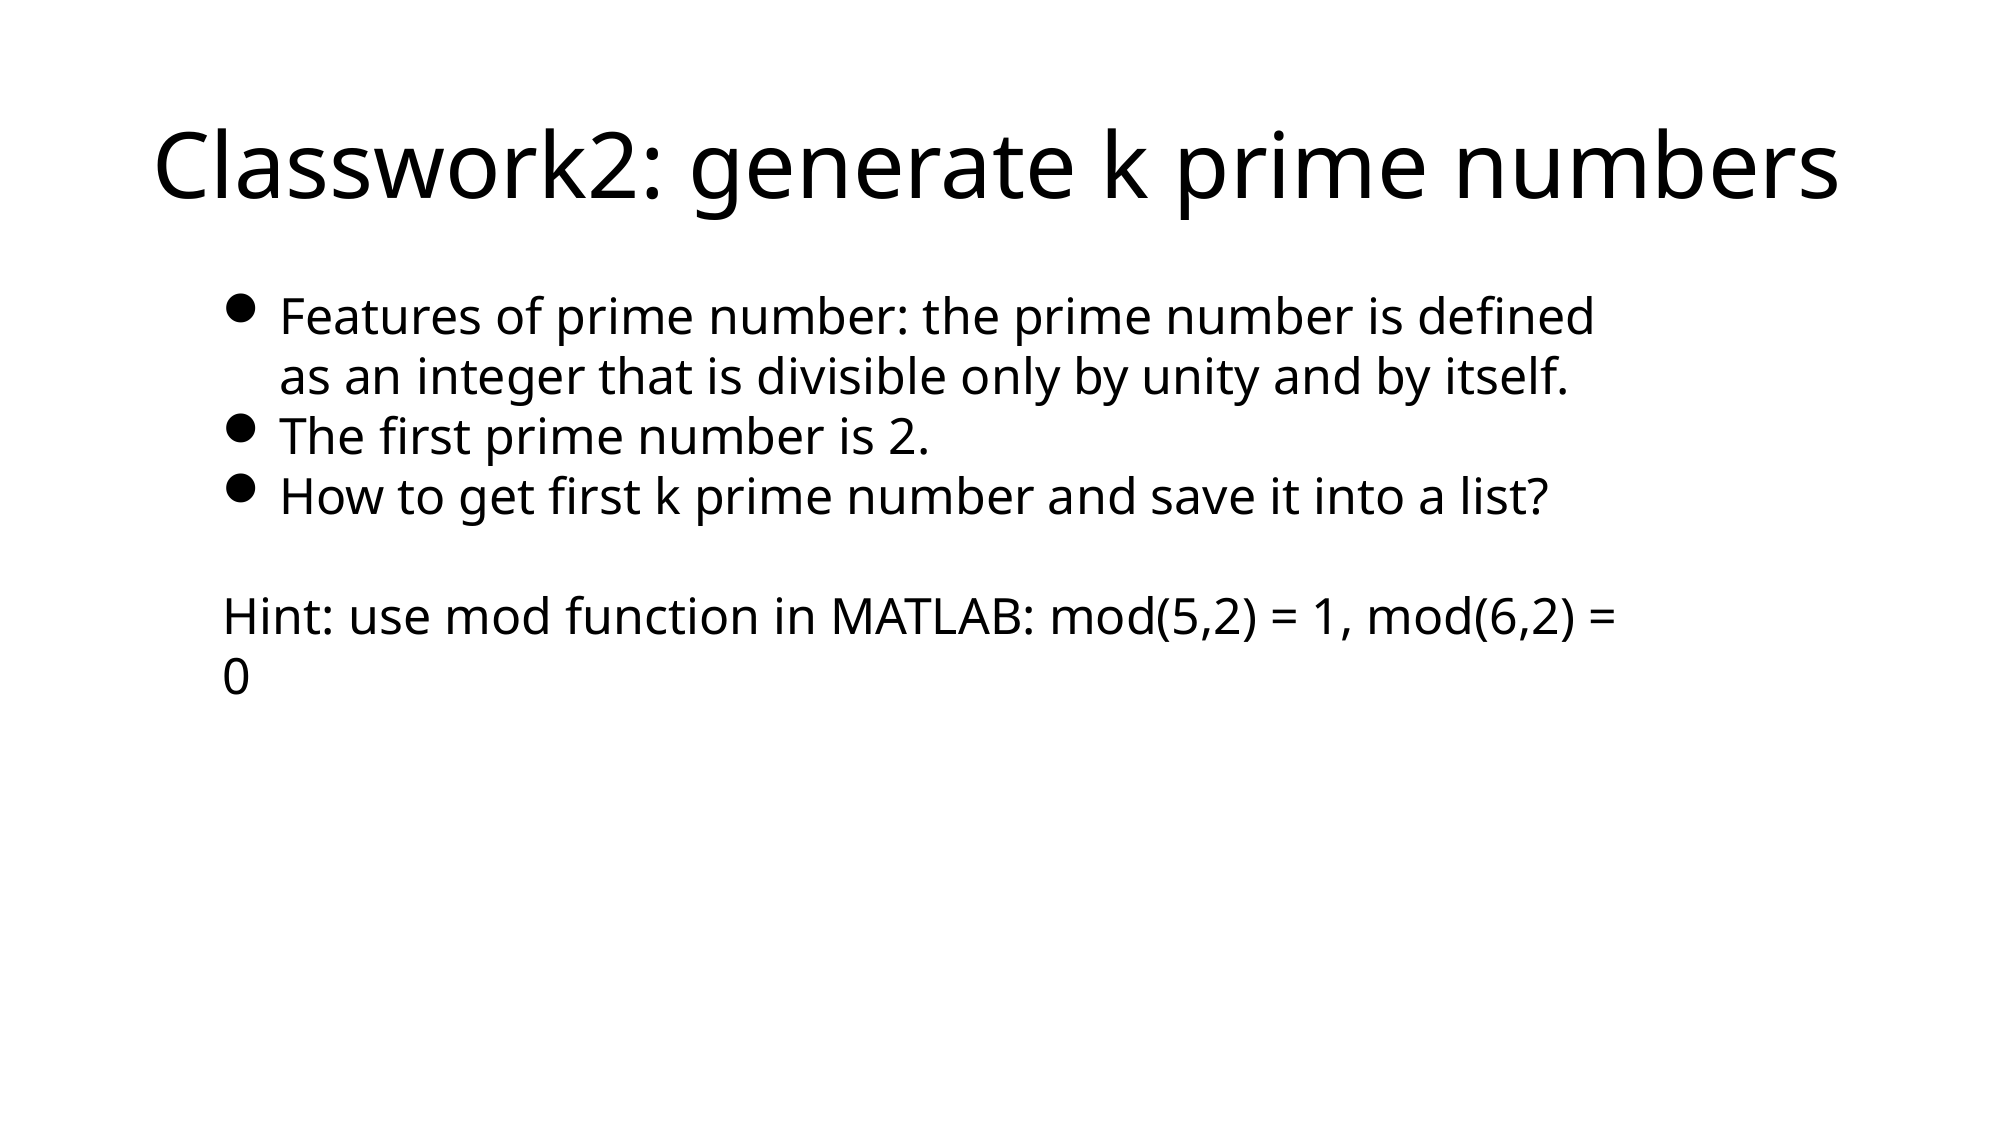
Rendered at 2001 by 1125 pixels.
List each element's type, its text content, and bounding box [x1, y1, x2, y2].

text_box Features of prime number: the prime number is defined as an integer that is divisible only by unity and by itself. The first prime number is 2. How to get first k prime number and save it into a list? Hint: use mod function in MATLAB: mod(5,2) = 1, mod(6,2) = 0 [208, 277, 1633, 712]
title Classwork2: generate k prime numbers [137, 59, 1863, 278]
